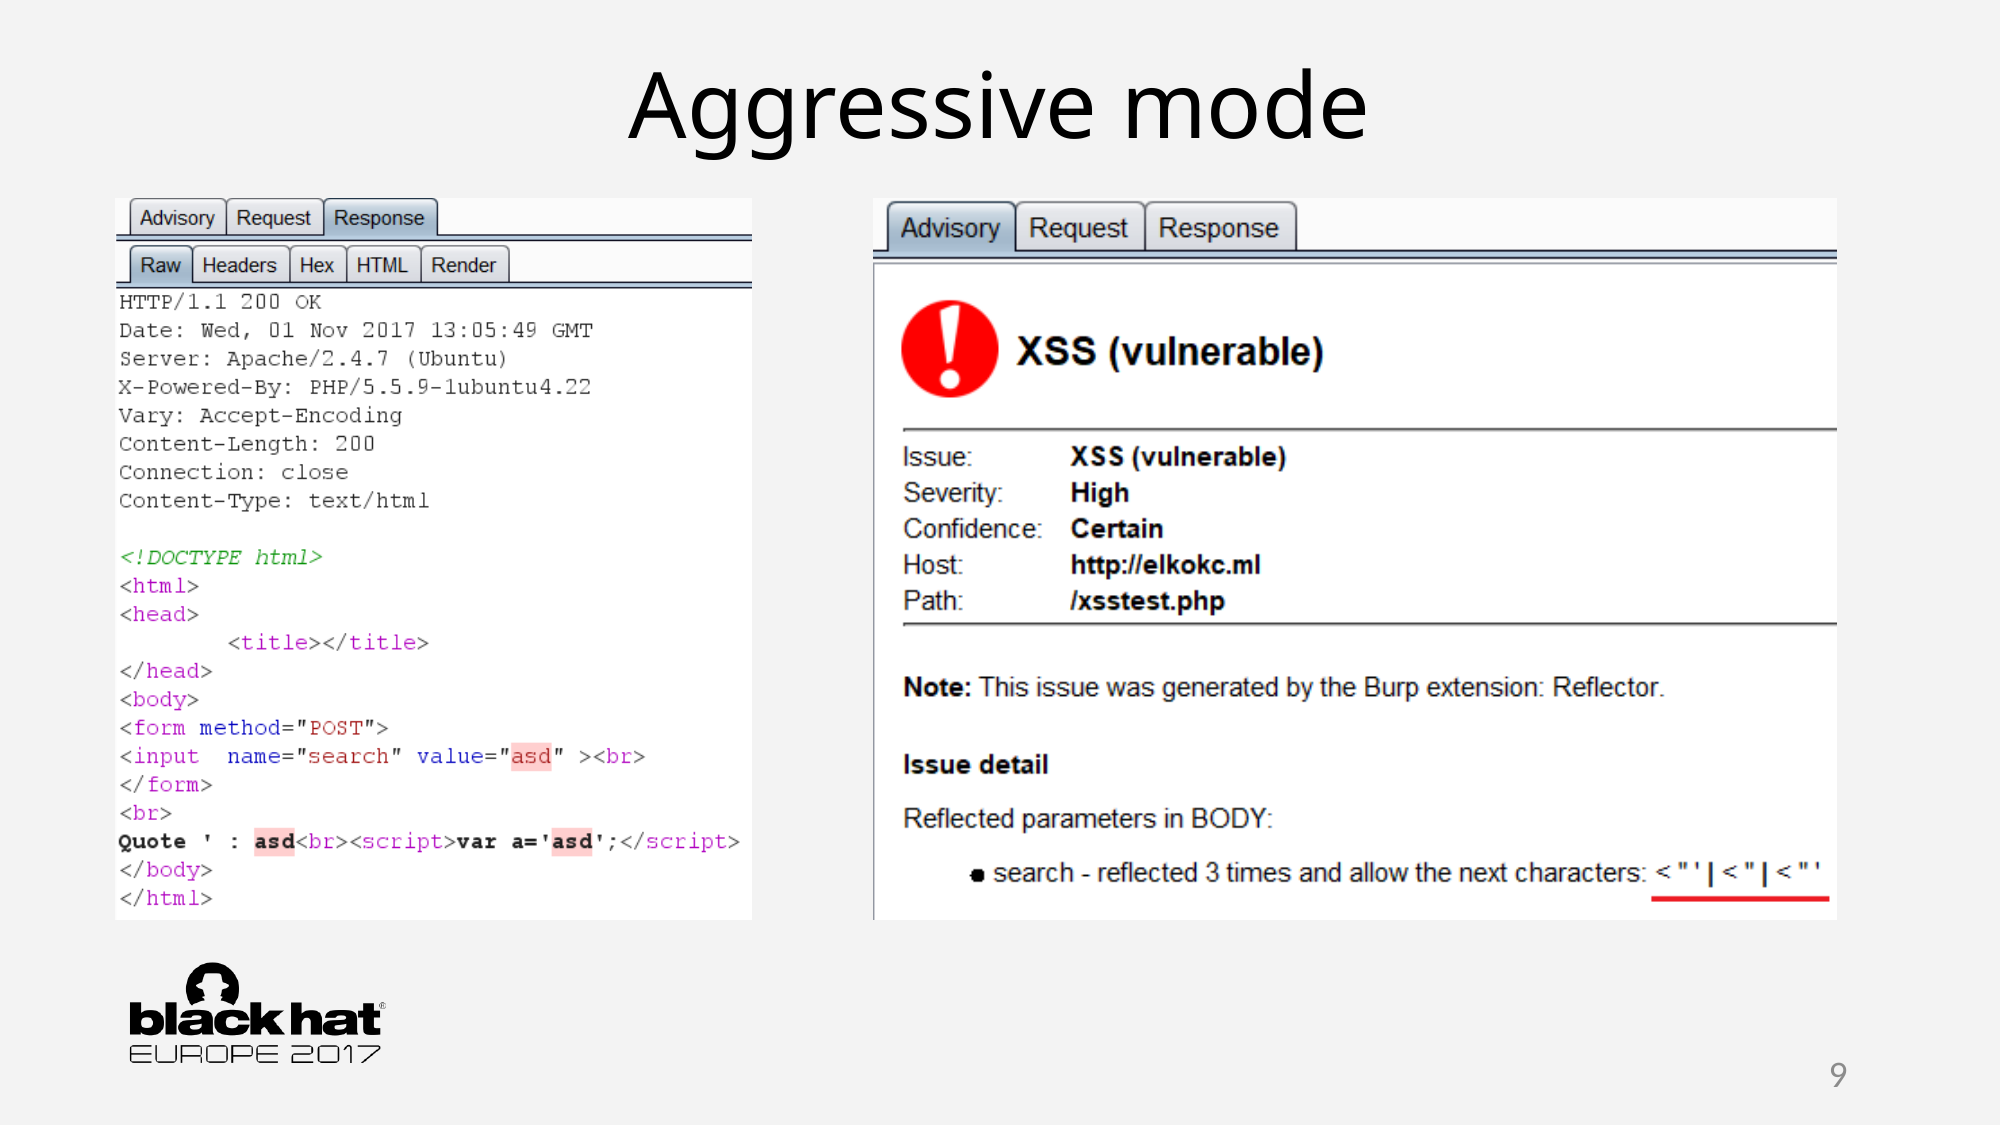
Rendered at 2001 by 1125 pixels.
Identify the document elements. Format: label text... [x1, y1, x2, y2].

picture [62, 198, 752, 1107]
title Aggressive mode [137, 0, 1863, 218]
slide_number 9 [1412, 1042, 1863, 1103]
picture [873, 198, 1837, 920]
